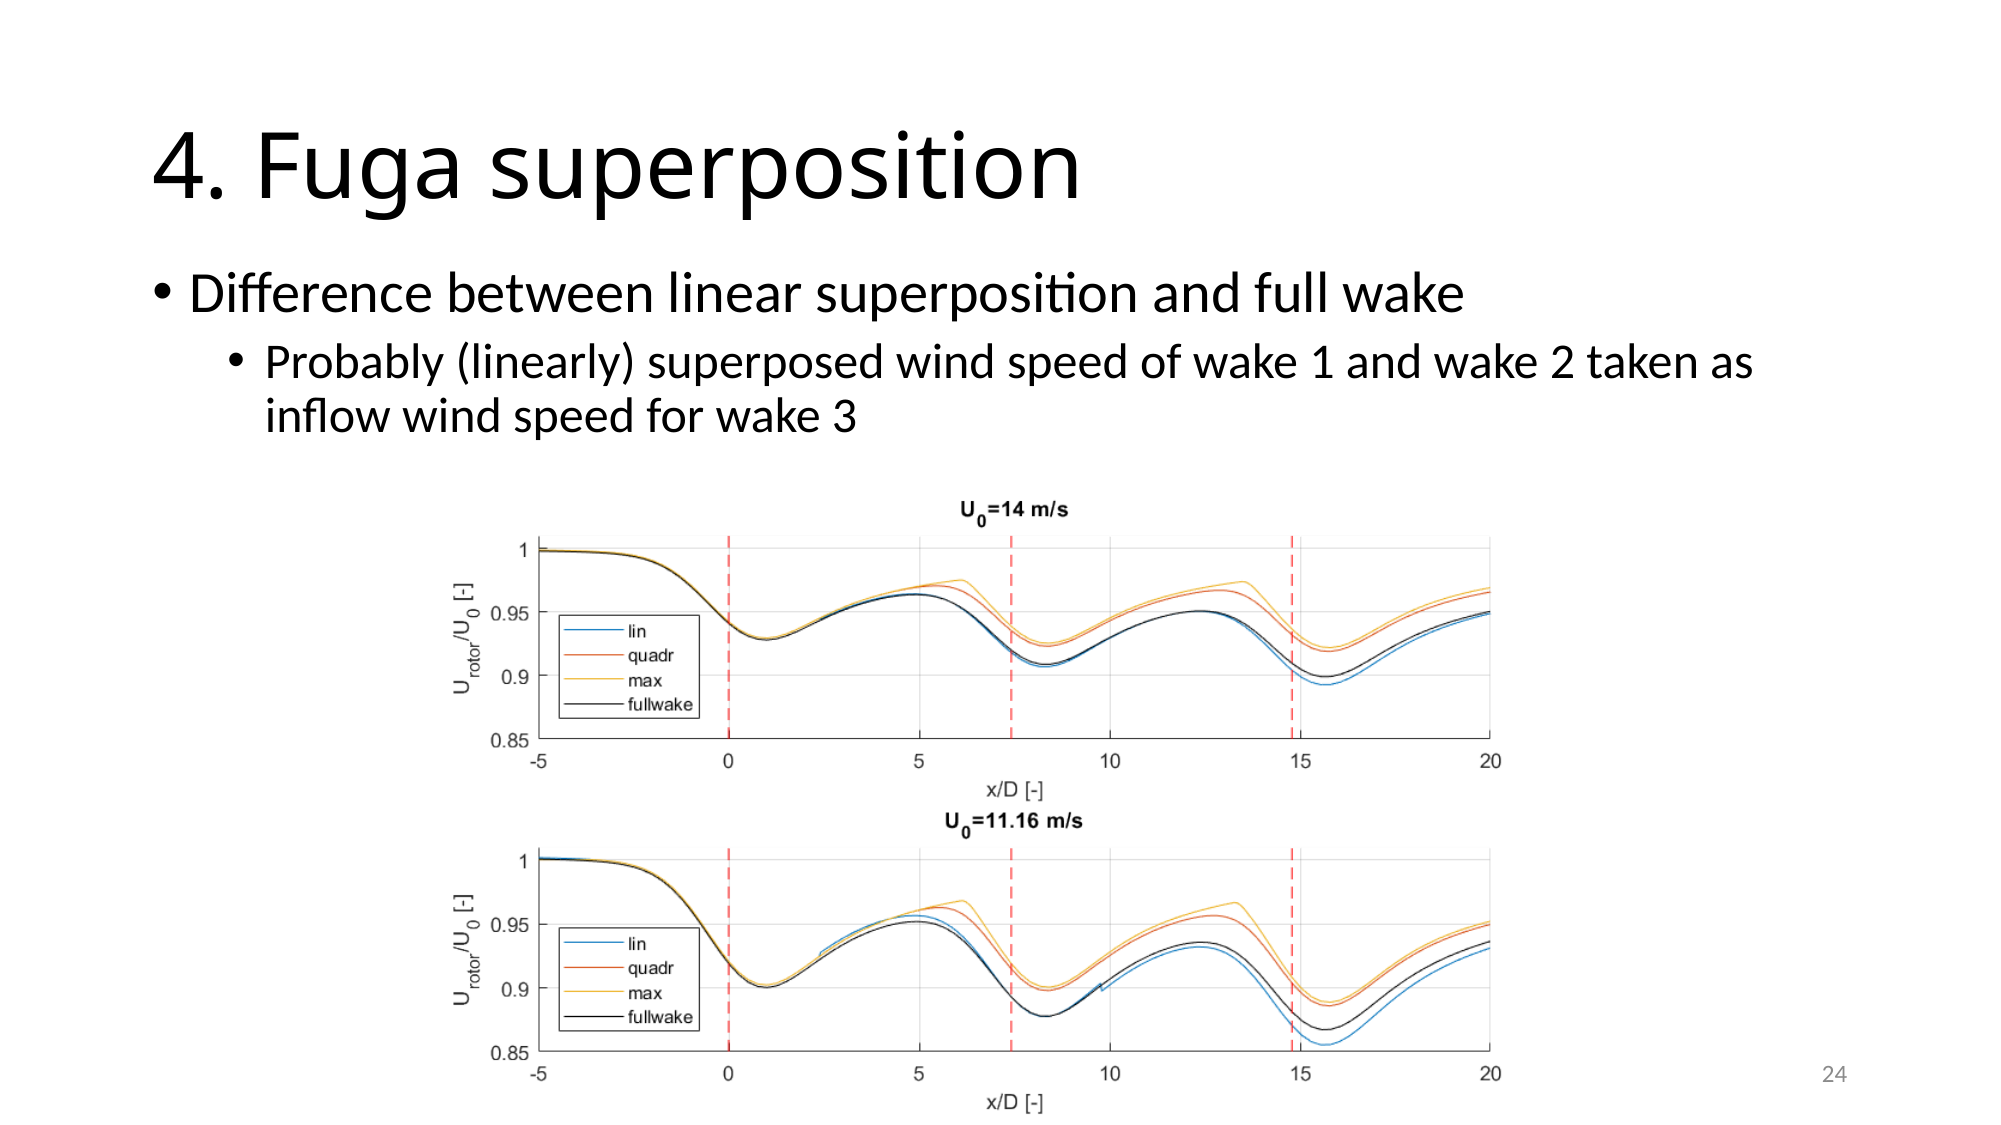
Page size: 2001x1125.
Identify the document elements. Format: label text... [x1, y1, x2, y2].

slide_number 24 [1523, 1042, 1863, 1103]
list Difference between linear superposition and full wake Probably (linearly) superposed wind speed of wake 1 and wake 2 taken as inflow wind speed for wake 3 [137, 254, 1863, 969]
title 4. Fuga superposition [137, 59, 1863, 254]
picture [415, 495, 1523, 1125]
